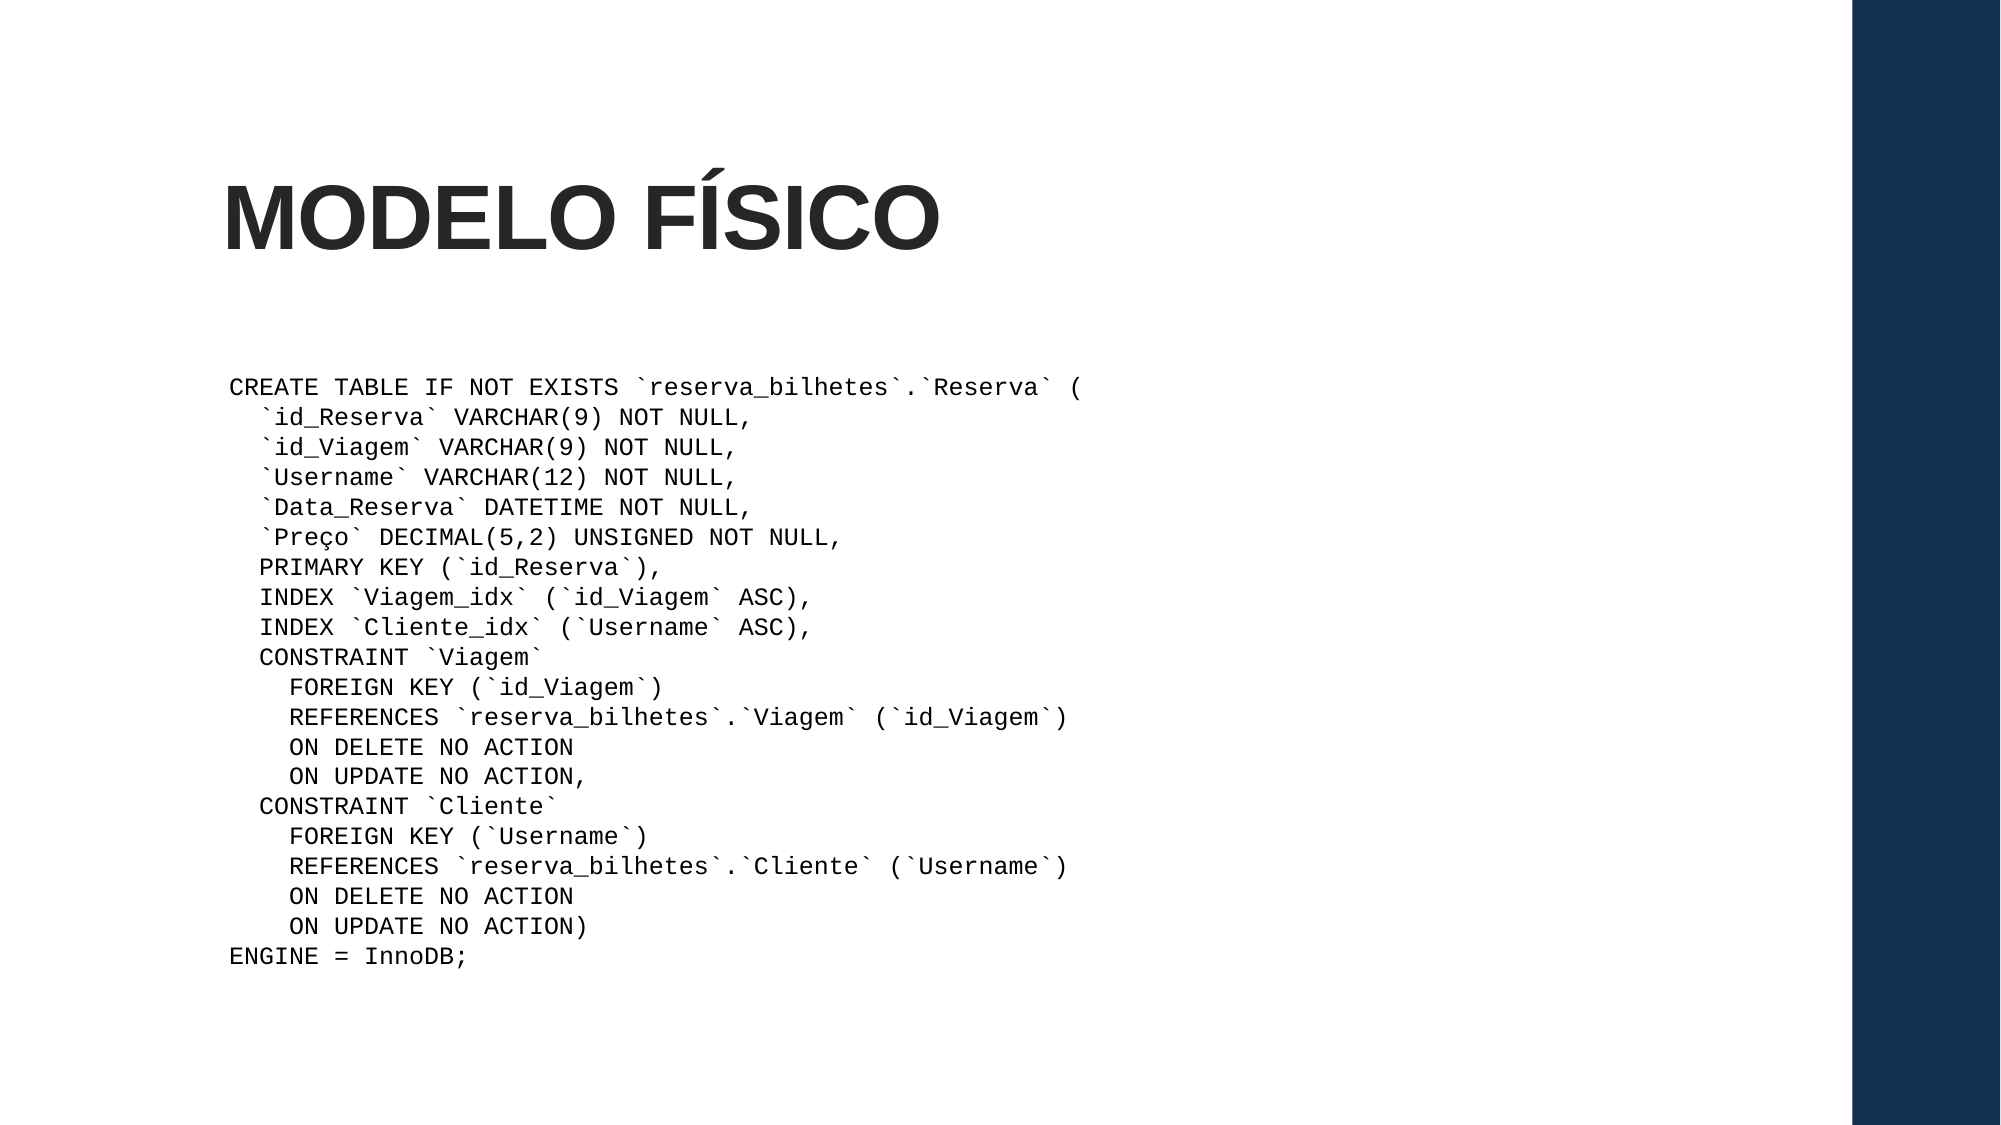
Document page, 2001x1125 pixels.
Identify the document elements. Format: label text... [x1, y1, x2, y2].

text_box CREATE TABLE IF NOT EXISTS `reserva_bilhetes`.`Reserva` ( `id_Reserva` VARCHAR(9) NOT NULL, `id_Viagem` VARCHAR(9) NOT NULL, `Username` VARCHAR(12) NOT NULL, `Data_Reserva` DATETIME NOT NULL, `Preço` DECIMAL(5,2) UNSIGNED NOT NULL, PRIMARY KEY (`id_Reserva`), INDEX `Viagem_idx` (`id_Viagem` ASC), INDEX `Cliente_idx` (`Username` ASC), CONSTRAINT `Viagem` FOREIGN KEY (`id_Viagem`) REFERENCES `reserva_bilhetes`.`Viagem` (`id_Viagem`) ON DELETE NO ACTION ON UPDATE NO ACTION, CONSTRAINT `Cliente` FOREIGN KEY (`Username`) REFERENCES `reserva_bilhetes`.`Cliente` (`Username`) ON DELETE NO ACTION ON UPDATE NO ACTION) ENGINE = InnoDB; [214, 363, 1100, 1022]
title MODELO FÍSICO [206, 60, 1797, 278]
